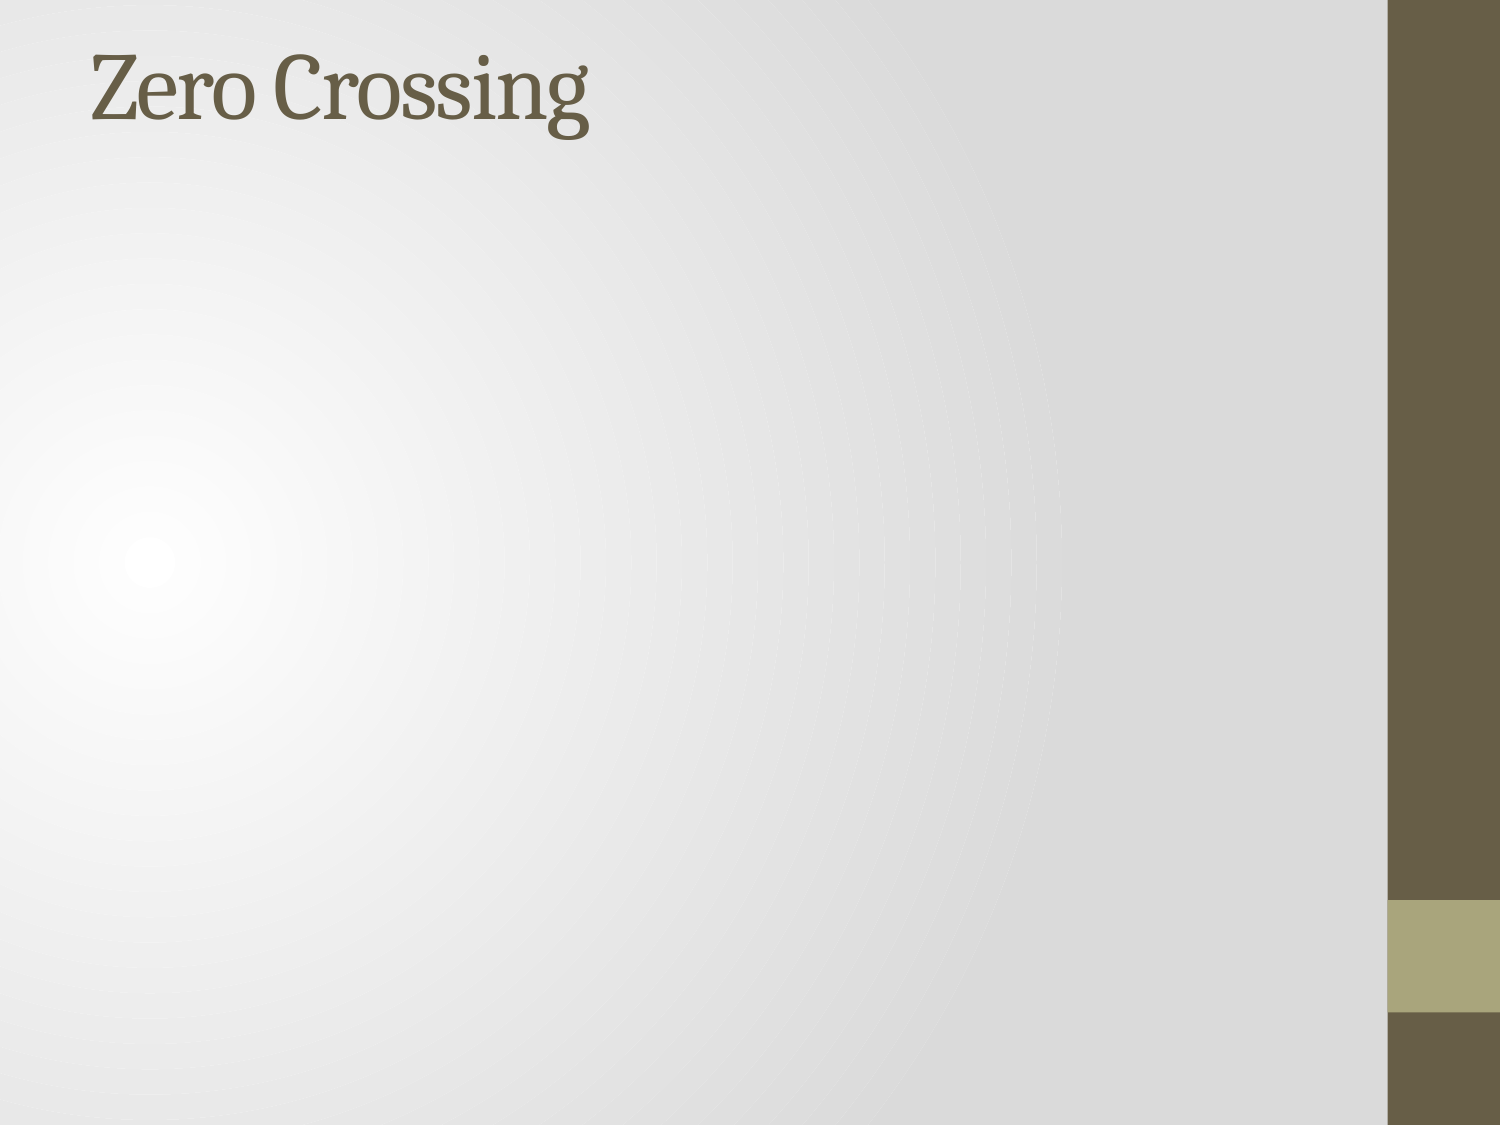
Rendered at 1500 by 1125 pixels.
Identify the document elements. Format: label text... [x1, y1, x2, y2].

title Zero Crossing [75, 45, 1325, 233]
